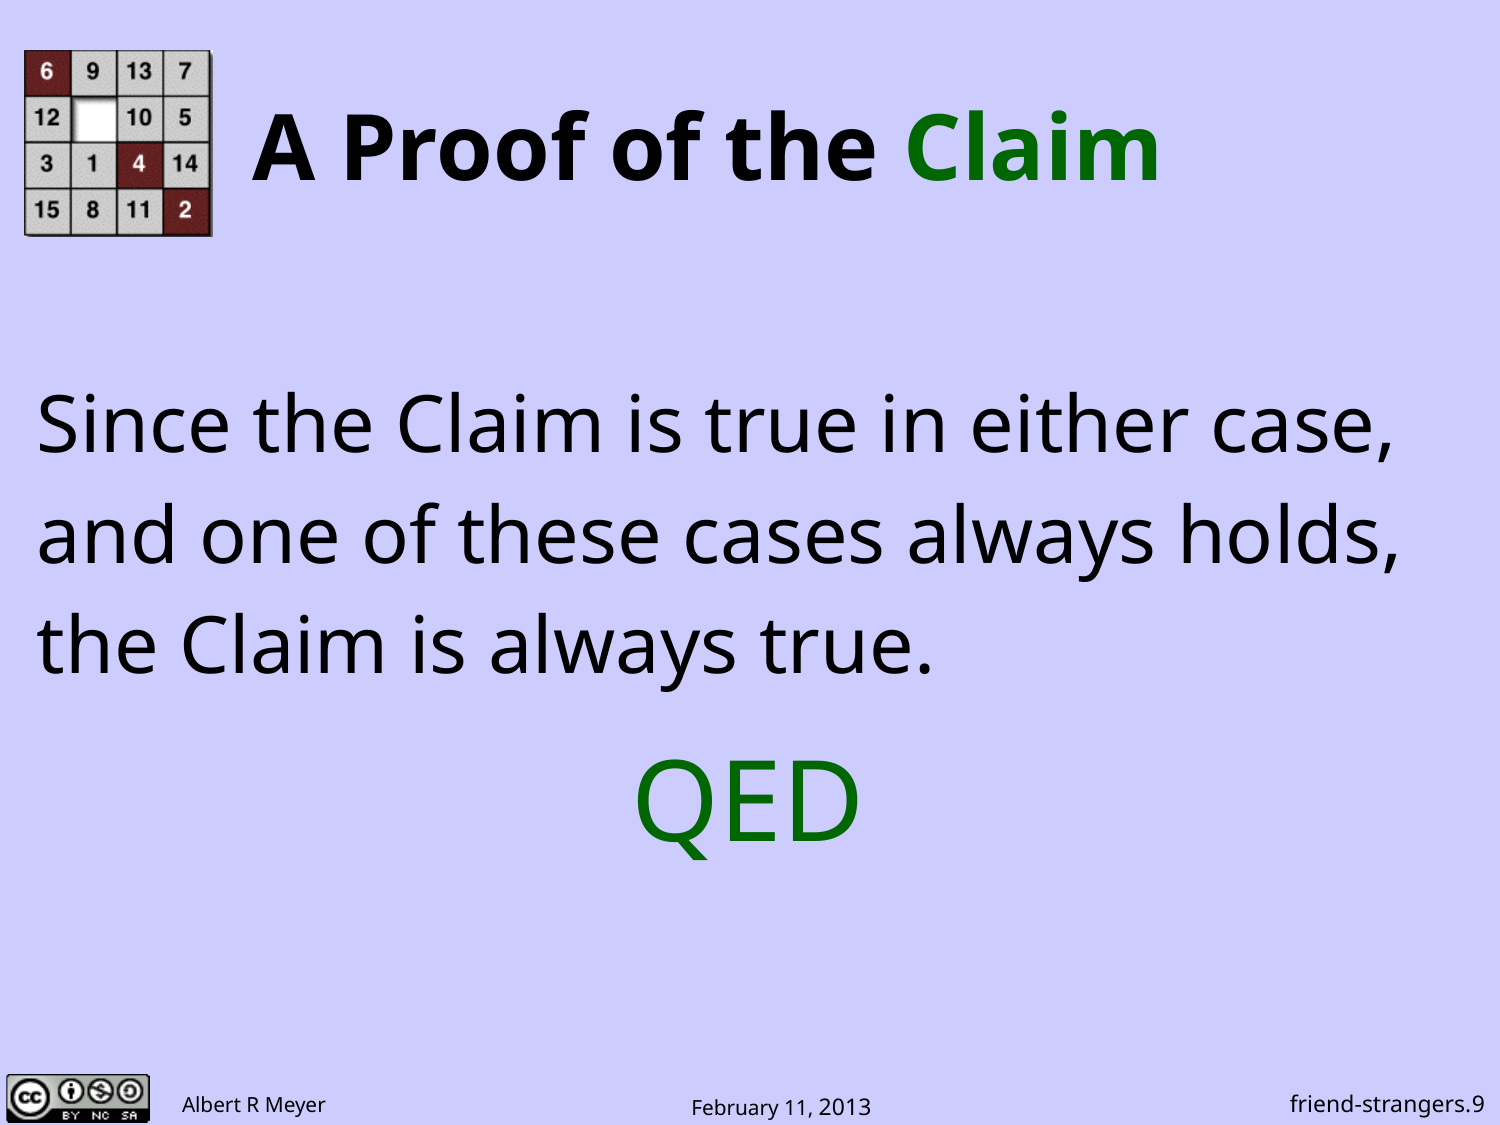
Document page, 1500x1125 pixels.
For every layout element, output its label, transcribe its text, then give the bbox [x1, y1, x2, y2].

text_box QED [617, 721, 880, 872]
list Since the Claim is true in either case, and one of these cases always holds, the Claim is always true. [21, 365, 1479, 748]
title A Proof of the Claim [237, 49, 1476, 238]
slide_number friend-strangers.9 [1257, 1081, 1500, 1125]
picture [24, 50, 213, 237]
picture [6, 1074, 150, 1123]
